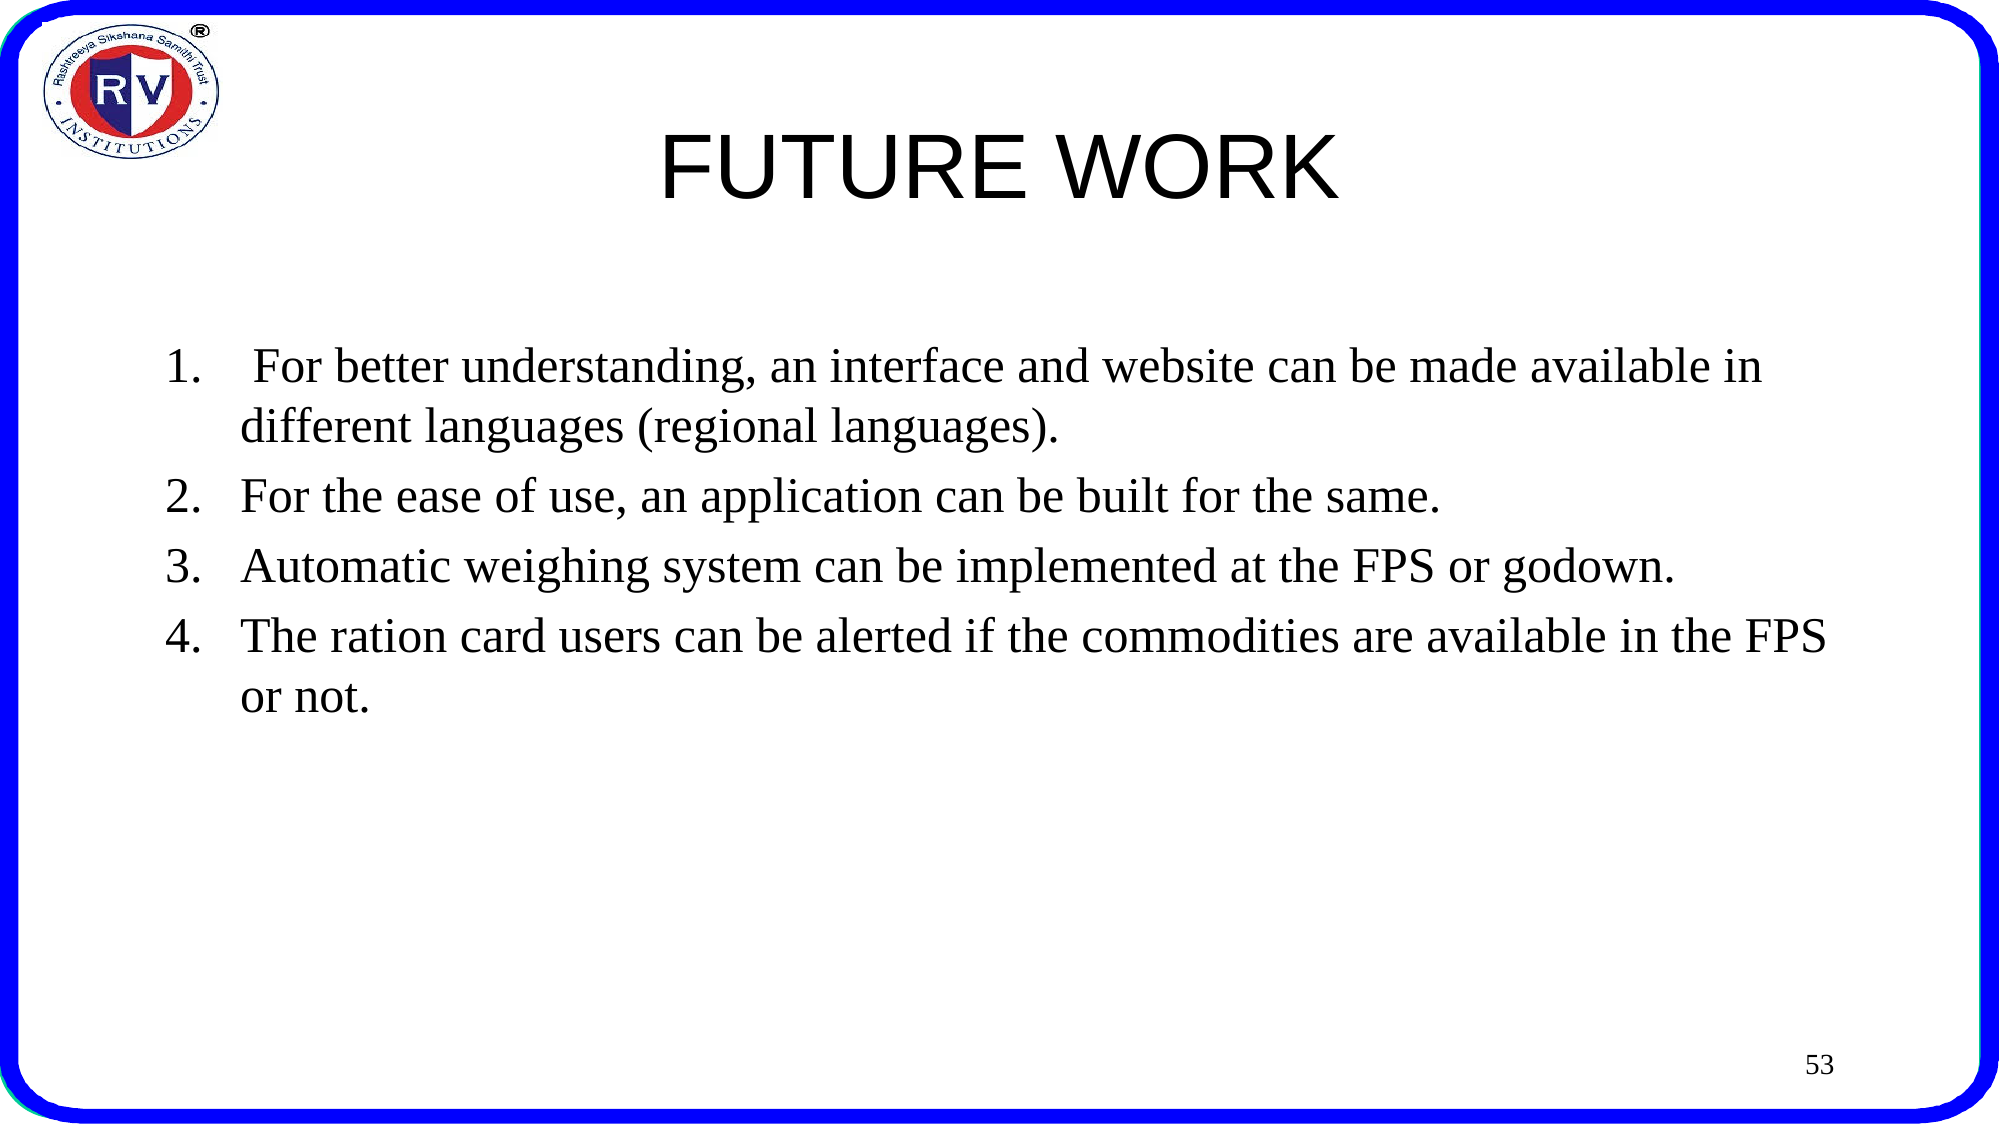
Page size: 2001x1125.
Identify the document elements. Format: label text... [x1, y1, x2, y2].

slide_number 53 [1433, 1025, 1850, 1100]
picture [42, 22, 223, 160]
list For better understanding, an interface and website can be made available in different languages (regional languages). For the ease of use, an application can be built for the same. Automatic weighing system can be implemented at the FPS or godown. The ration card users can be alerted if the commodities are available in the FPS or not. [150, 324, 1850, 1000]
title FUTURE WORK [150, 170, 1850, 263]
